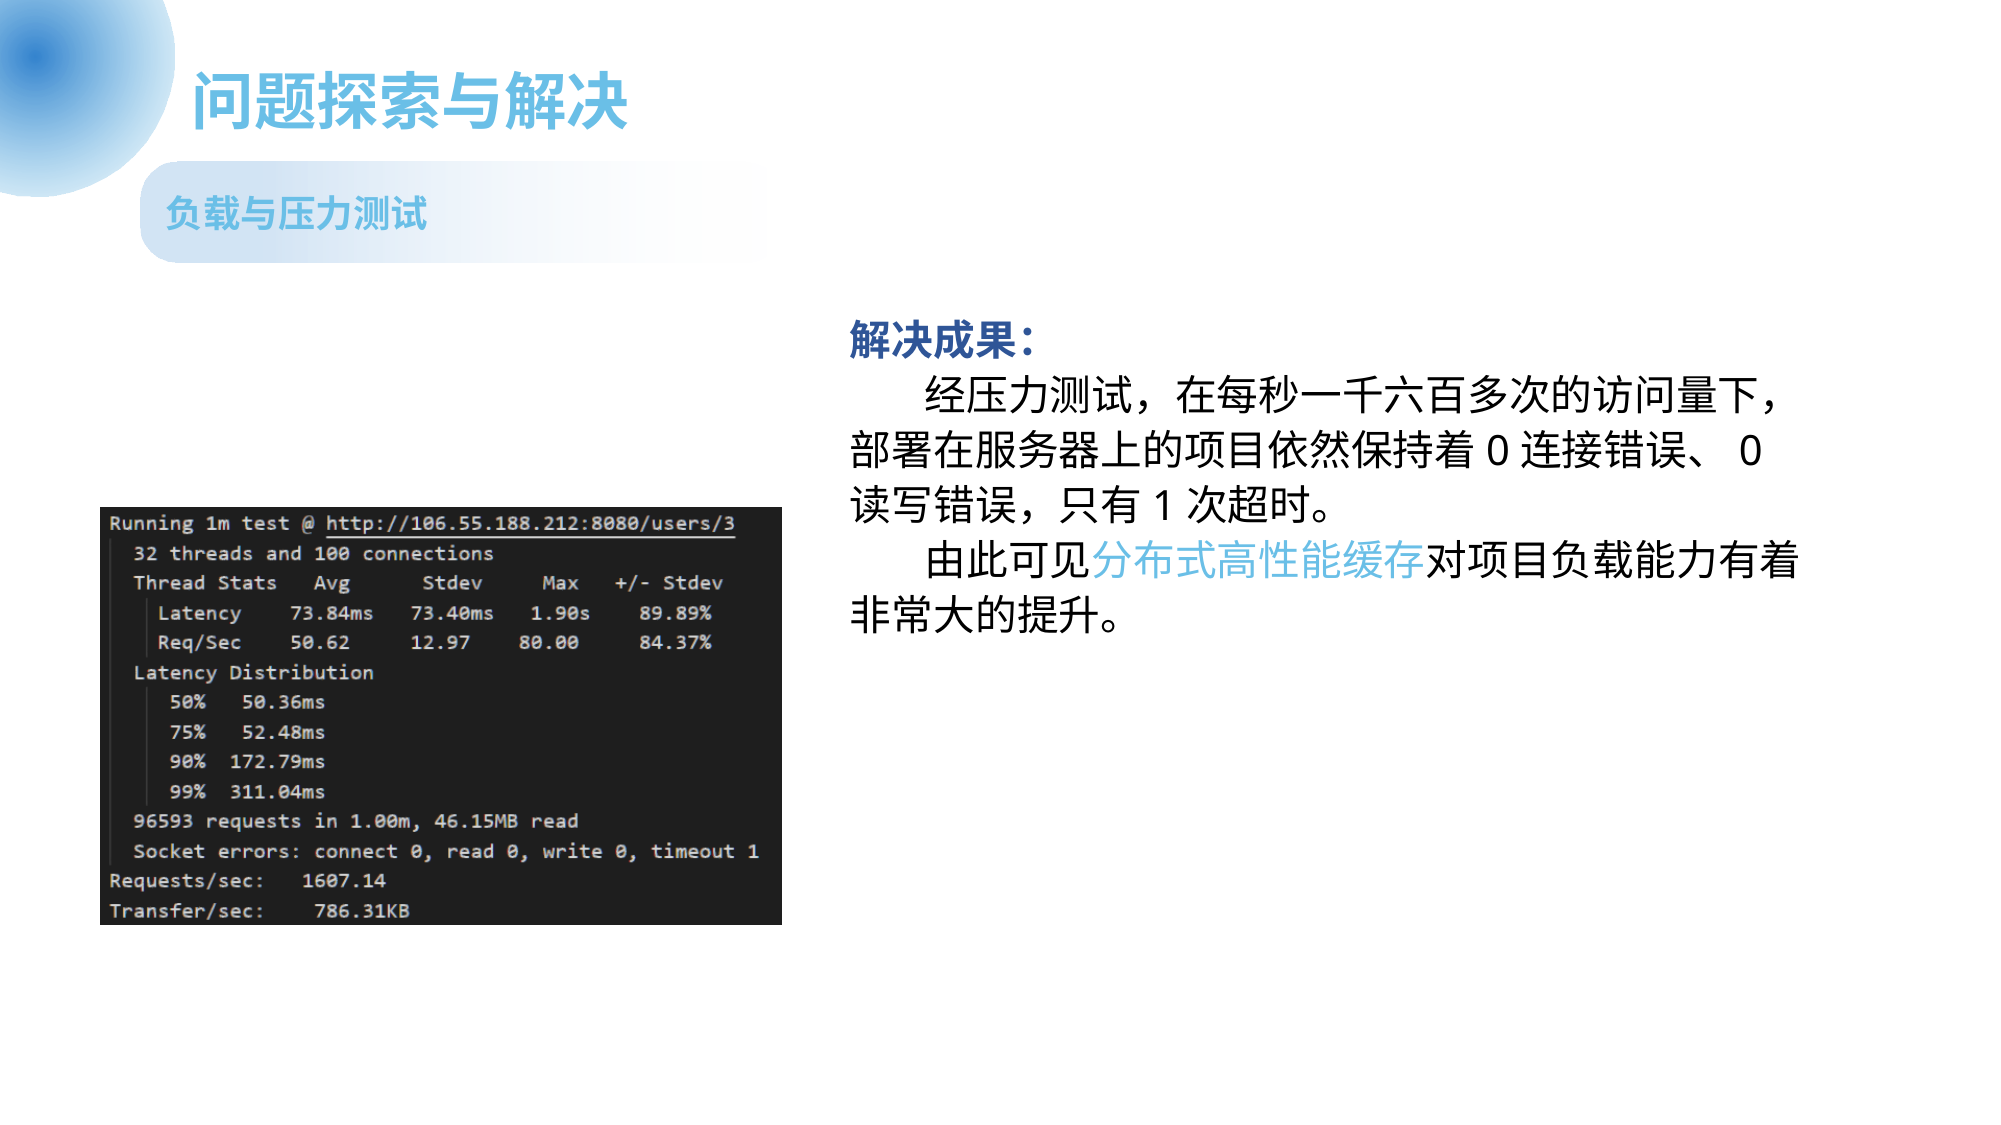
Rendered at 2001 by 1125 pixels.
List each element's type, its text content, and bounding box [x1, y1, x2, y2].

text_box 问题探索与解决 [154, 62, 681, 133]
text_box 负载与压力测试 [139, 160, 783, 264]
picture [100, 507, 782, 925]
text_box 解决成果： 经压力测试，在每秒一千六百多次的访问量下，部署在服务器上的项目依然保持着0连接错误、0读写错误，只有1次超时。 由此可见分布式高性能缓存对项目负载能力有着非常大的提升。 [835, 301, 1829, 647]
text_box [0, 0, 176, 198]
